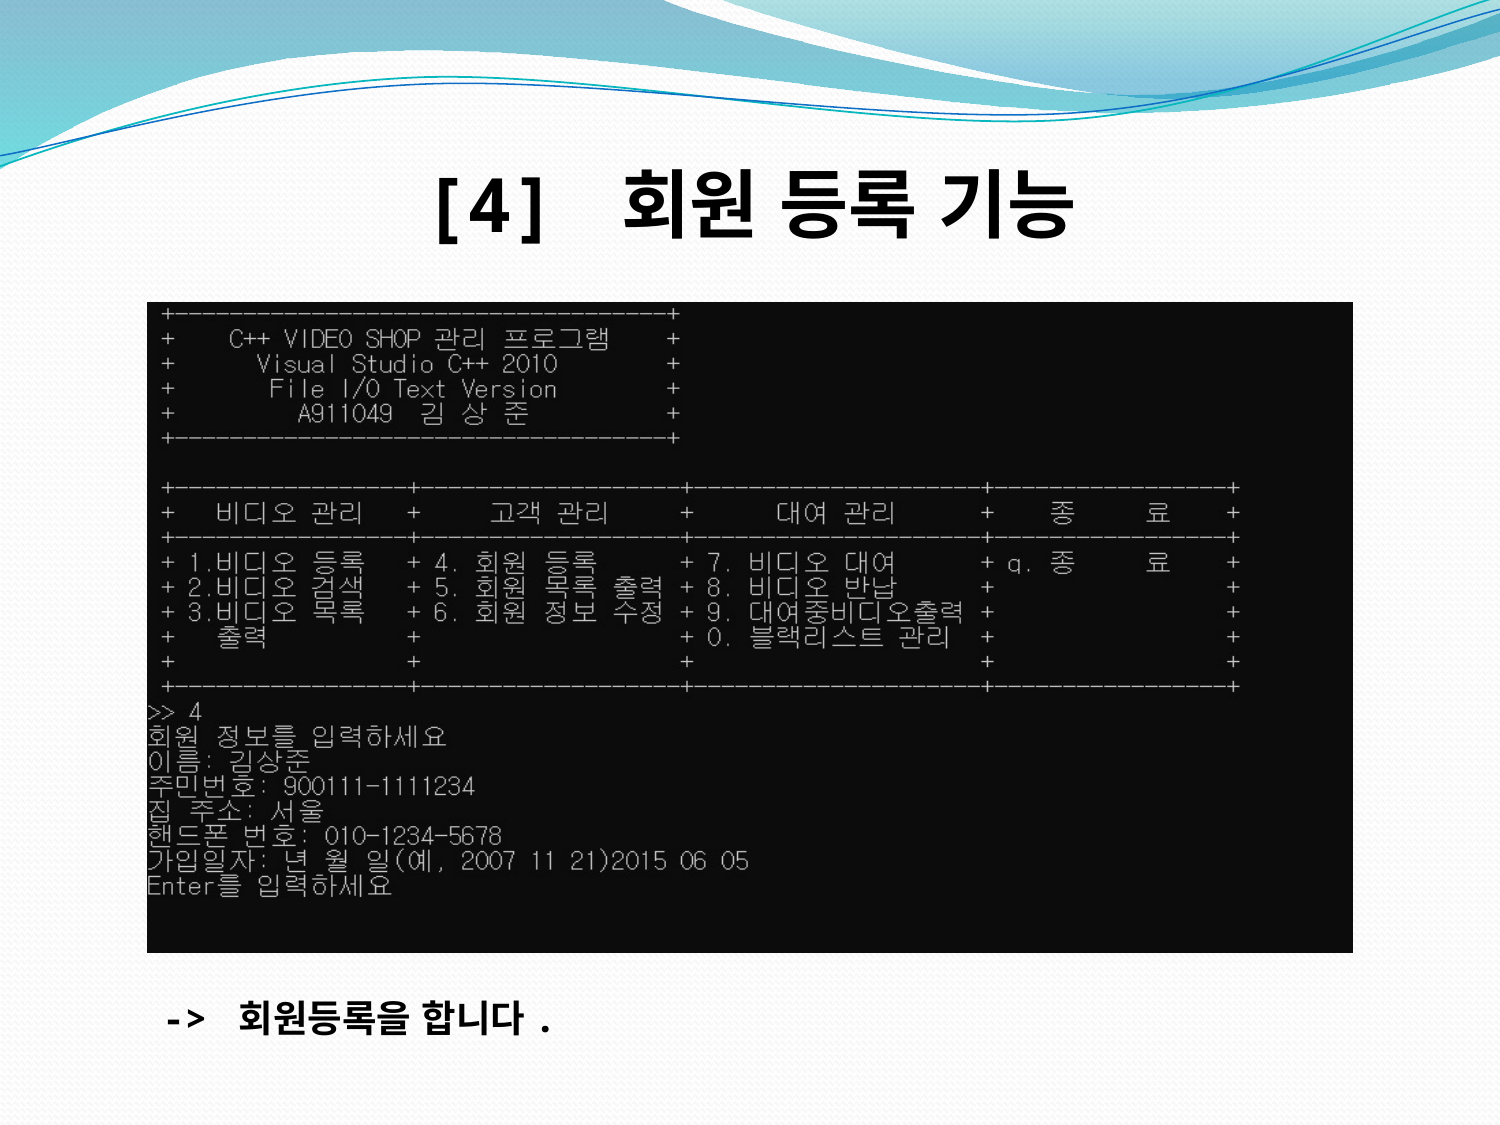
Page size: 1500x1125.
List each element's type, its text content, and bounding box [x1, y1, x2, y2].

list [147, 302, 1353, 953]
text_box -> 회원등록을 합니다. [147, 987, 1353, 1047]
title [4] 회원 등록 기능 [75, 78, 1425, 303]
